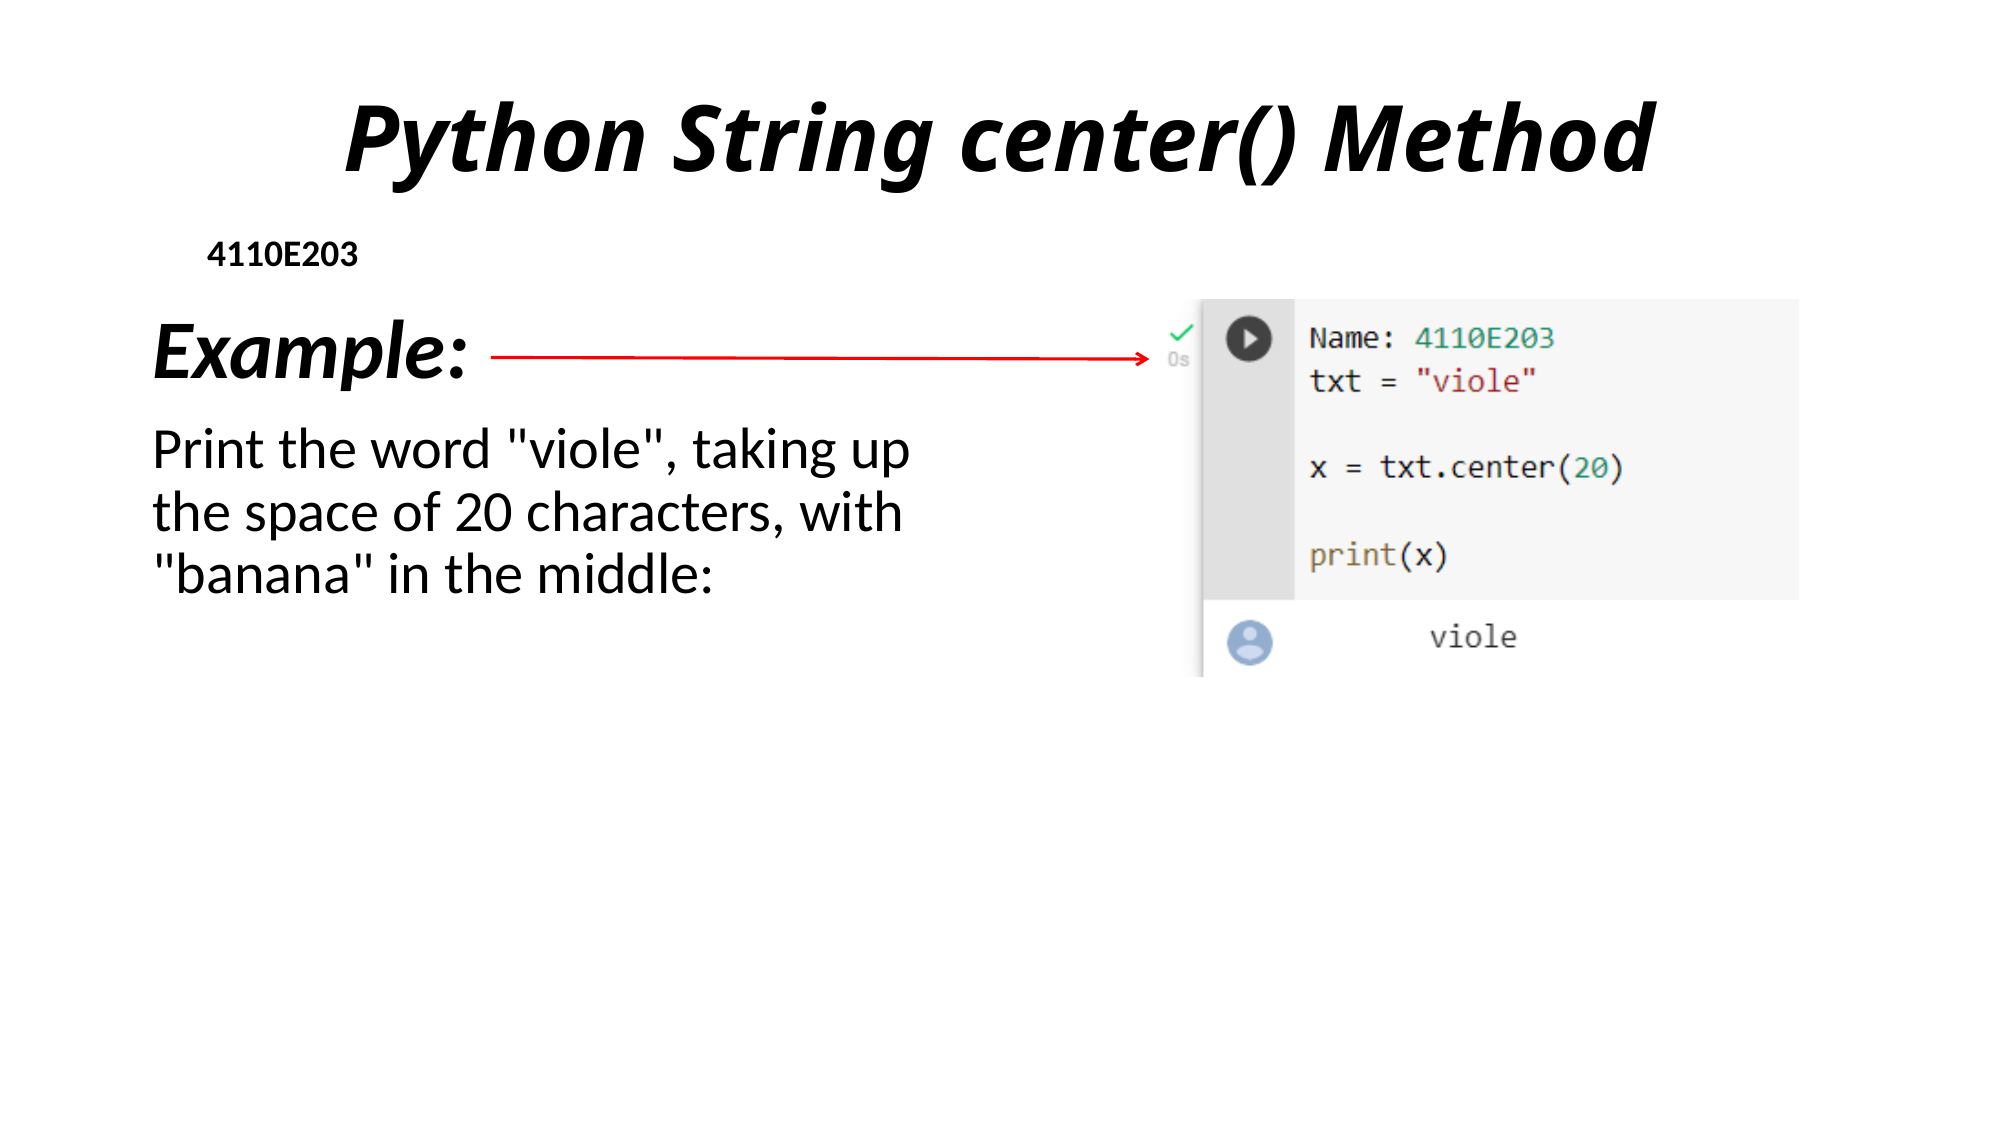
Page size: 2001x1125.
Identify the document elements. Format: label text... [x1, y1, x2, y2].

text_box 4110E203 [192, 221, 374, 282]
list Example: Print the word "viole", taking up the space of 20 characters, with "banana" in the middle: [137, 299, 988, 1014]
title Python String center() Method [137, 33, 1863, 251]
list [1160, 299, 1799, 677]
